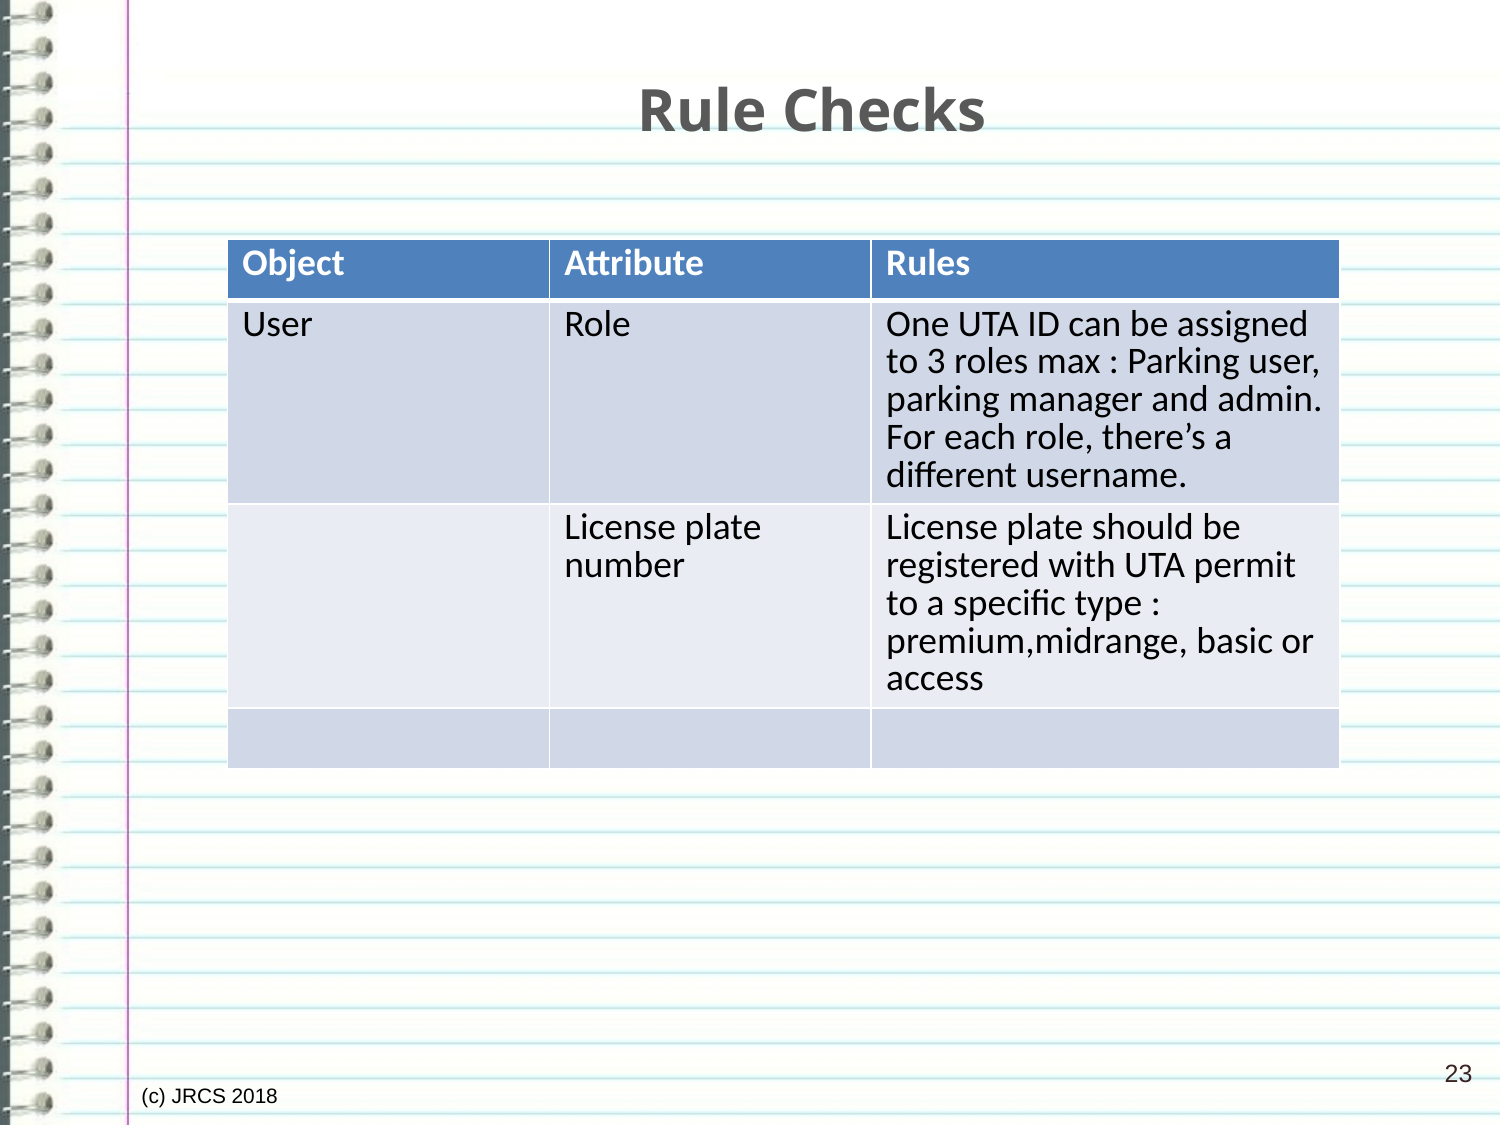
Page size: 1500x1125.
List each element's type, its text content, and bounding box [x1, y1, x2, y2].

picture [0, 0, 1500, 1125]
table_cell [228, 505, 549, 707]
table_header Object [228, 240, 549, 298]
table_cell [872, 709, 1339, 768]
table_header Attribute [550, 240, 870, 298]
table_cell User [228, 303, 549, 503]
table_cell One UTA ID can be assigned to 3 roles max : Parking user, parking manager and admin. For each role, there’s a different username. [872, 303, 1339, 503]
table_cell License plate number [550, 505, 870, 707]
table_cell Role [550, 303, 870, 503]
table_header Rules [872, 240, 1339, 298]
table_cell [228, 709, 549, 768]
slide_number 23 [1137, 1042, 1488, 1103]
list [159, 217, 1460, 1013]
title Rule Checks [137, 45, 1488, 171]
table_cell License plate should be registered with UTA permit to a specific type : premium,midrange, basic or access [872, 505, 1339, 707]
table_cell [550, 709, 870, 768]
